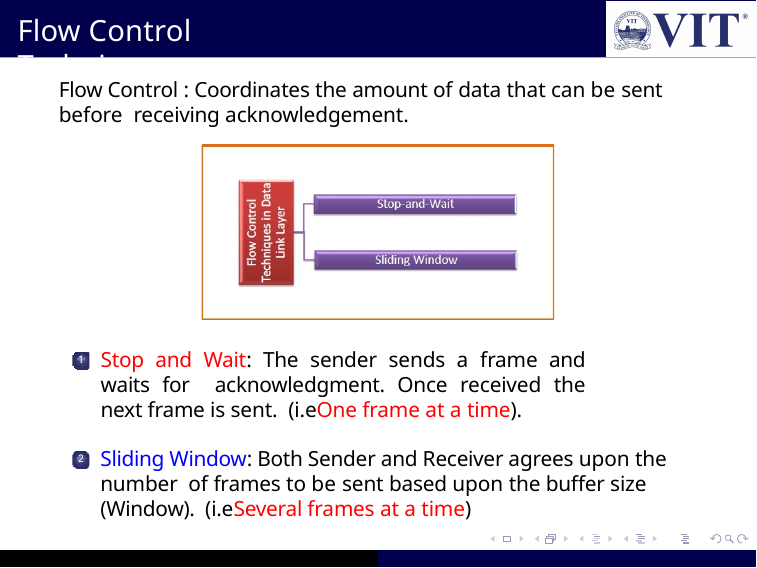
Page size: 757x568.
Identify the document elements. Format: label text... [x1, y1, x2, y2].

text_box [0, 549, 757, 568]
text_box [606, 1, 756, 57]
text_box [72, 451, 90, 469]
text_box [72, 352, 90, 370]
text_box Flow Control : Coordinates the amount of data that can be sent before receiving acknowledgement. [56, 74, 683, 127]
title Flow Control Techniques [15, 9, 322, 108]
text_box Sliding Window: Both Sender and Receiver agrees upon the number of frames to be sent based upon the buffer size (Window). (i.eSeveral frames at a time) [98, 443, 693, 521]
text_box Stop and Wait: The sender sends a frame and waits for acknowledgment. Once received the next frame is sent. (i.eOne frame at a time). [98, 344, 587, 422]
text_box 1 [76, 351, 86, 366]
text_box [201, 144, 555, 320]
text_box 2 [76, 450, 86, 465]
